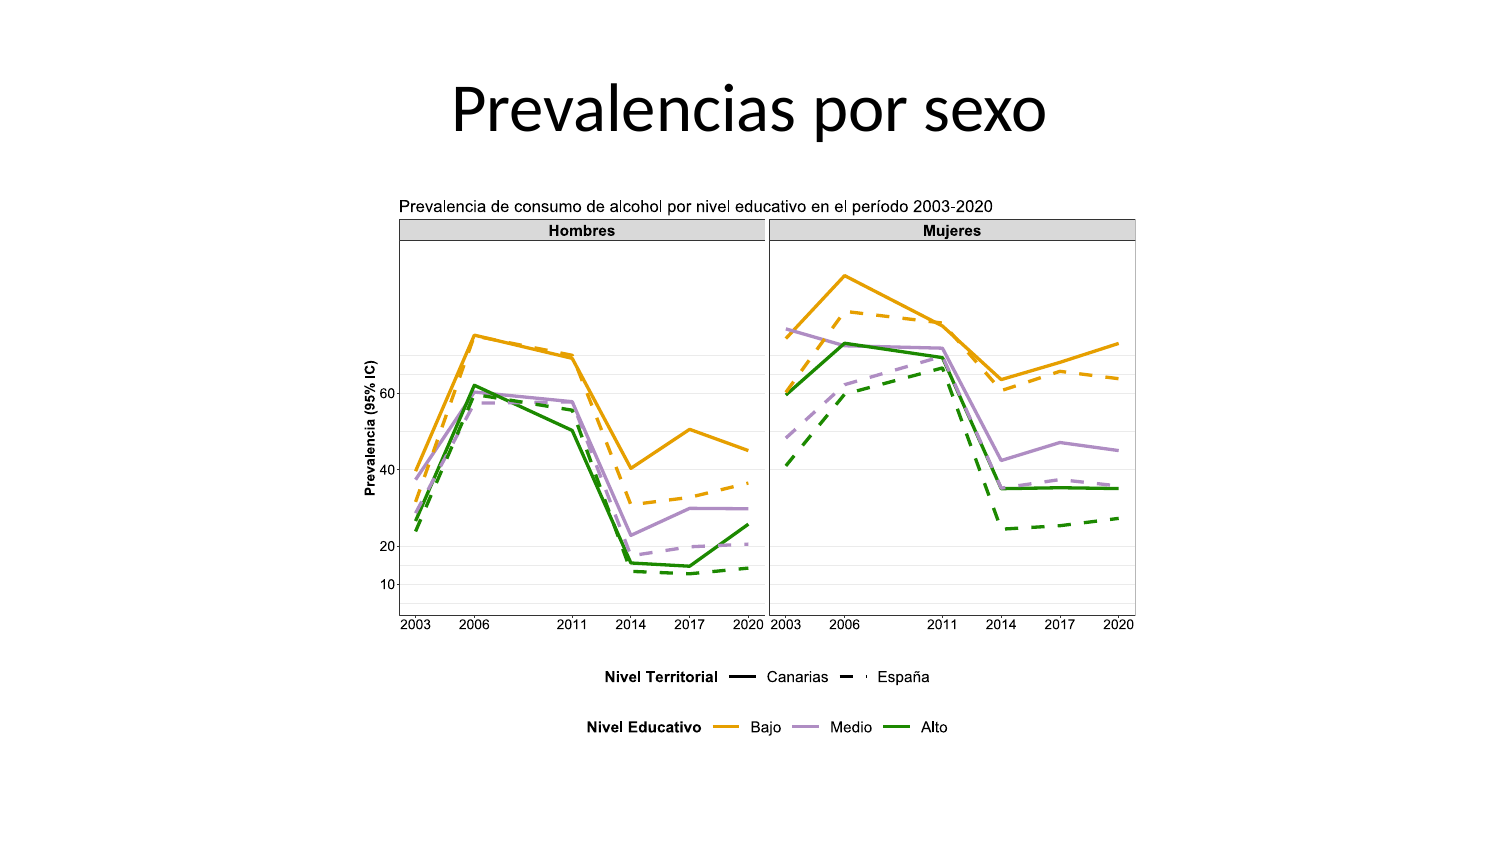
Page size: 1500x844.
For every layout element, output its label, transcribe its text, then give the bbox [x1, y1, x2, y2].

title Prevalencias por sexo [75, 33, 1425, 175]
picture [360, 195, 1140, 753]
